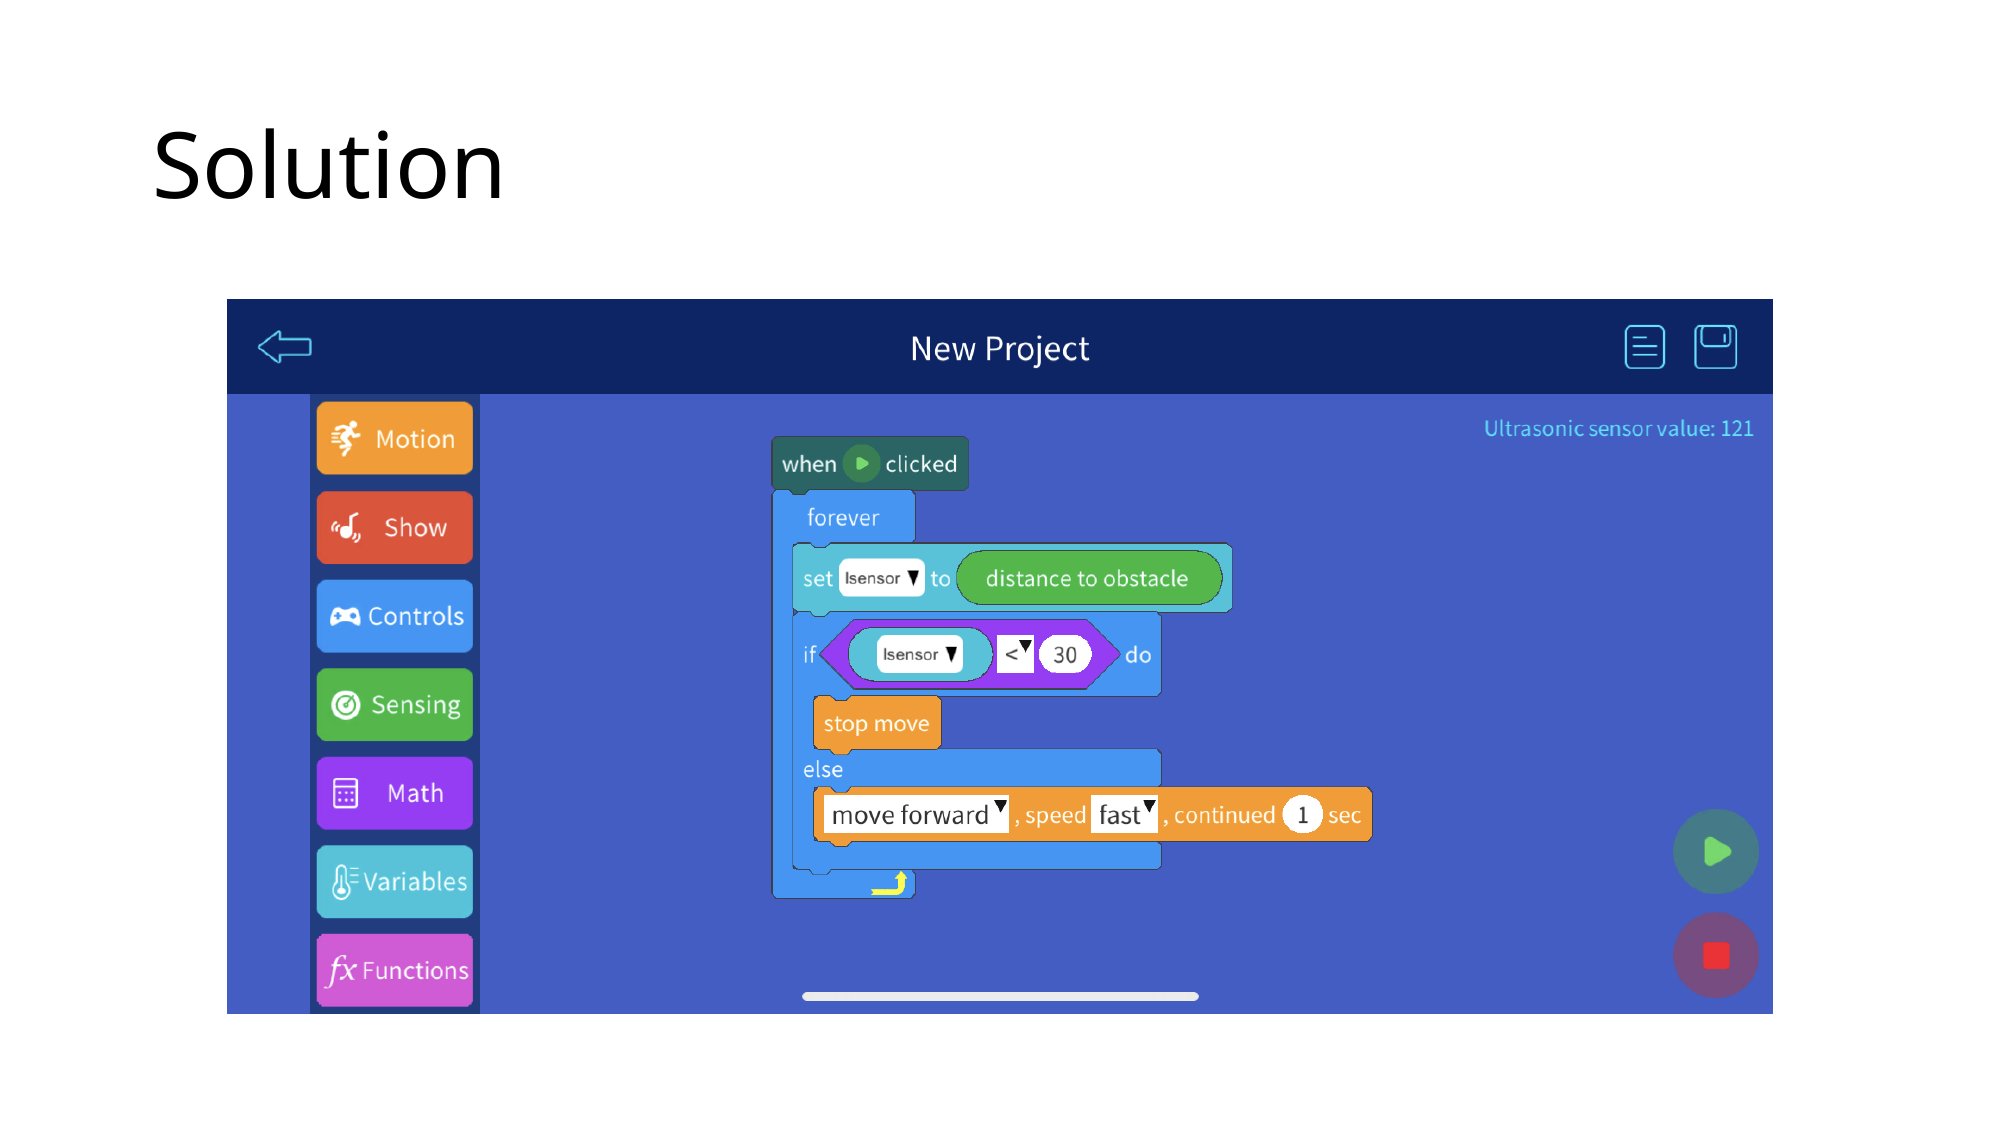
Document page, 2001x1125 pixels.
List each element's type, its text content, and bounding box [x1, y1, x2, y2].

title Solution [137, 59, 1863, 278]
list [227, 299, 1773, 1014]
